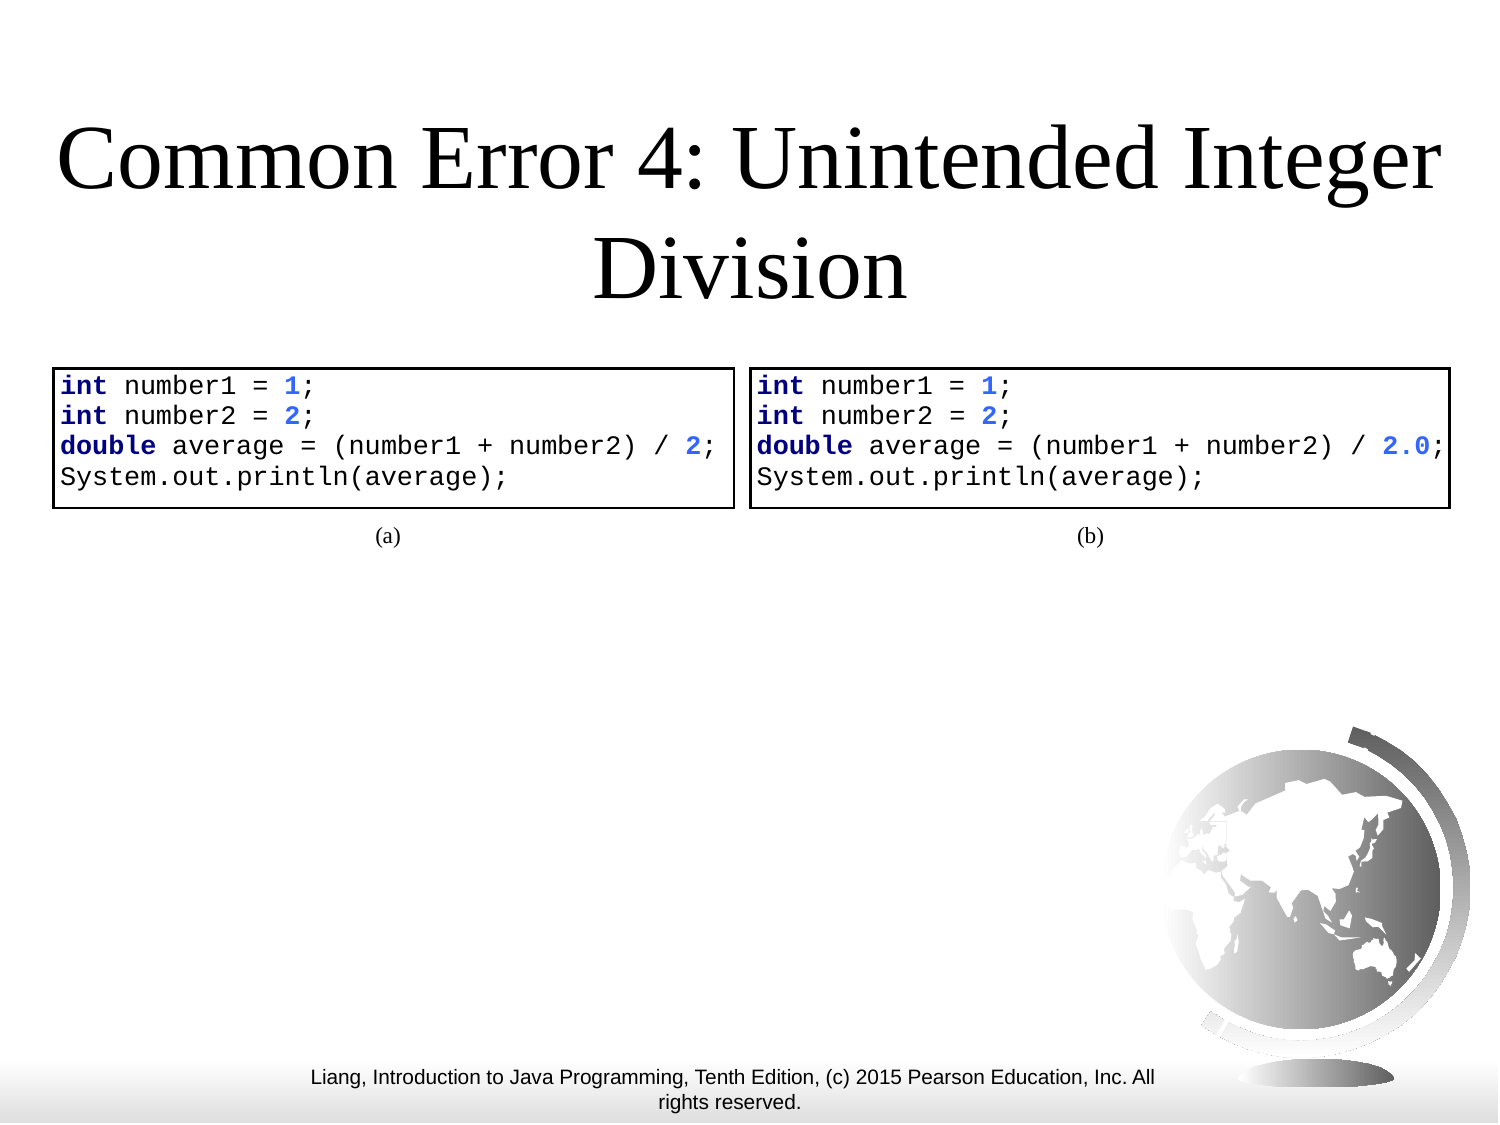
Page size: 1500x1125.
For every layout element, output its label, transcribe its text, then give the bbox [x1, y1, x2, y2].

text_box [44, 354, 1465, 569]
title Common Error 4: Unintended Integer Division [25, 58, 1476, 355]
slide_number [1074, 1049, 1388, 1125]
